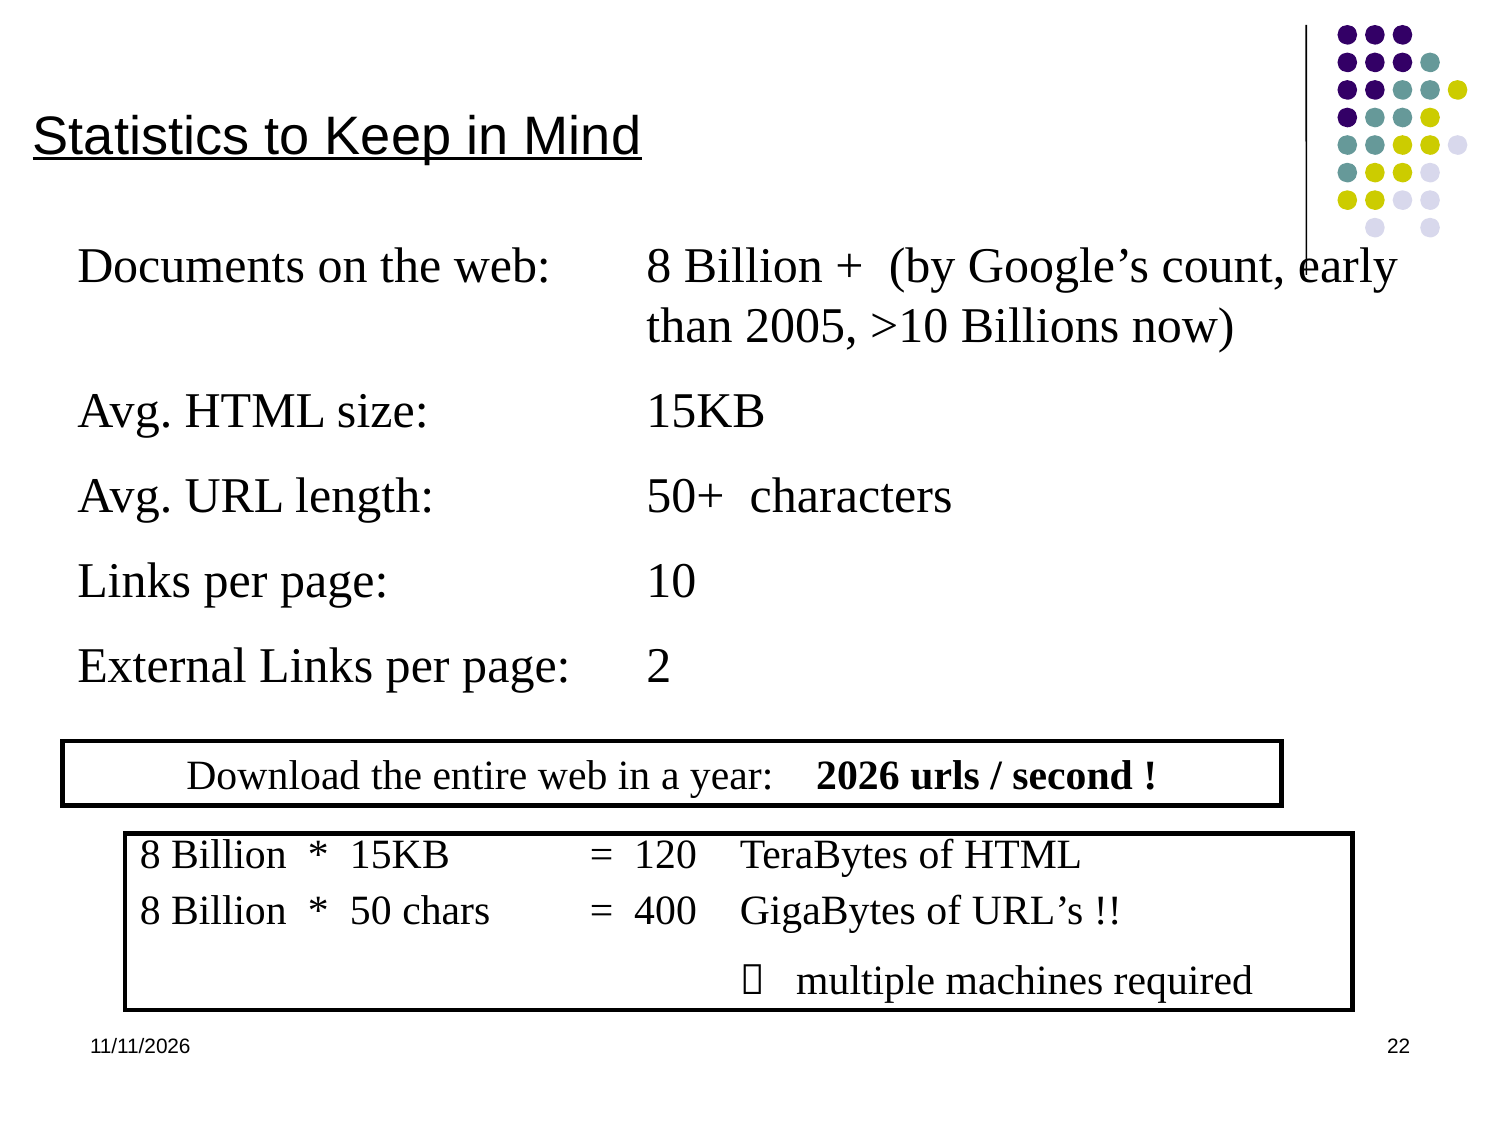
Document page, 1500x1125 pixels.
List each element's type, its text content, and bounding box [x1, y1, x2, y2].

text_box Download the entire web in a year: 2026 urls / second ! [62, 740, 1282, 806]
text_box 8 Billion + (by Google’s count, early than 2005, >10 Billions now) 15KB 50+ characters 10 2 [631, 224, 1416, 700]
title Statistics to Keep in Mind [17, 72, 1293, 173]
slide_number 22 [1074, 1025, 1425, 1100]
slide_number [75, 1025, 425, 1100]
text_box 8 Billion * 15KB = 120 TeraBytes of HTML 8 Billion * 50 chars = 400 GigaBytes of URL’s !!  multiple machines required [125, 833, 1353, 1010]
text_box Documents on the web: Avg. HTML size: Avg. URL length: Links per page: External Links per page: [62, 224, 625, 740]
